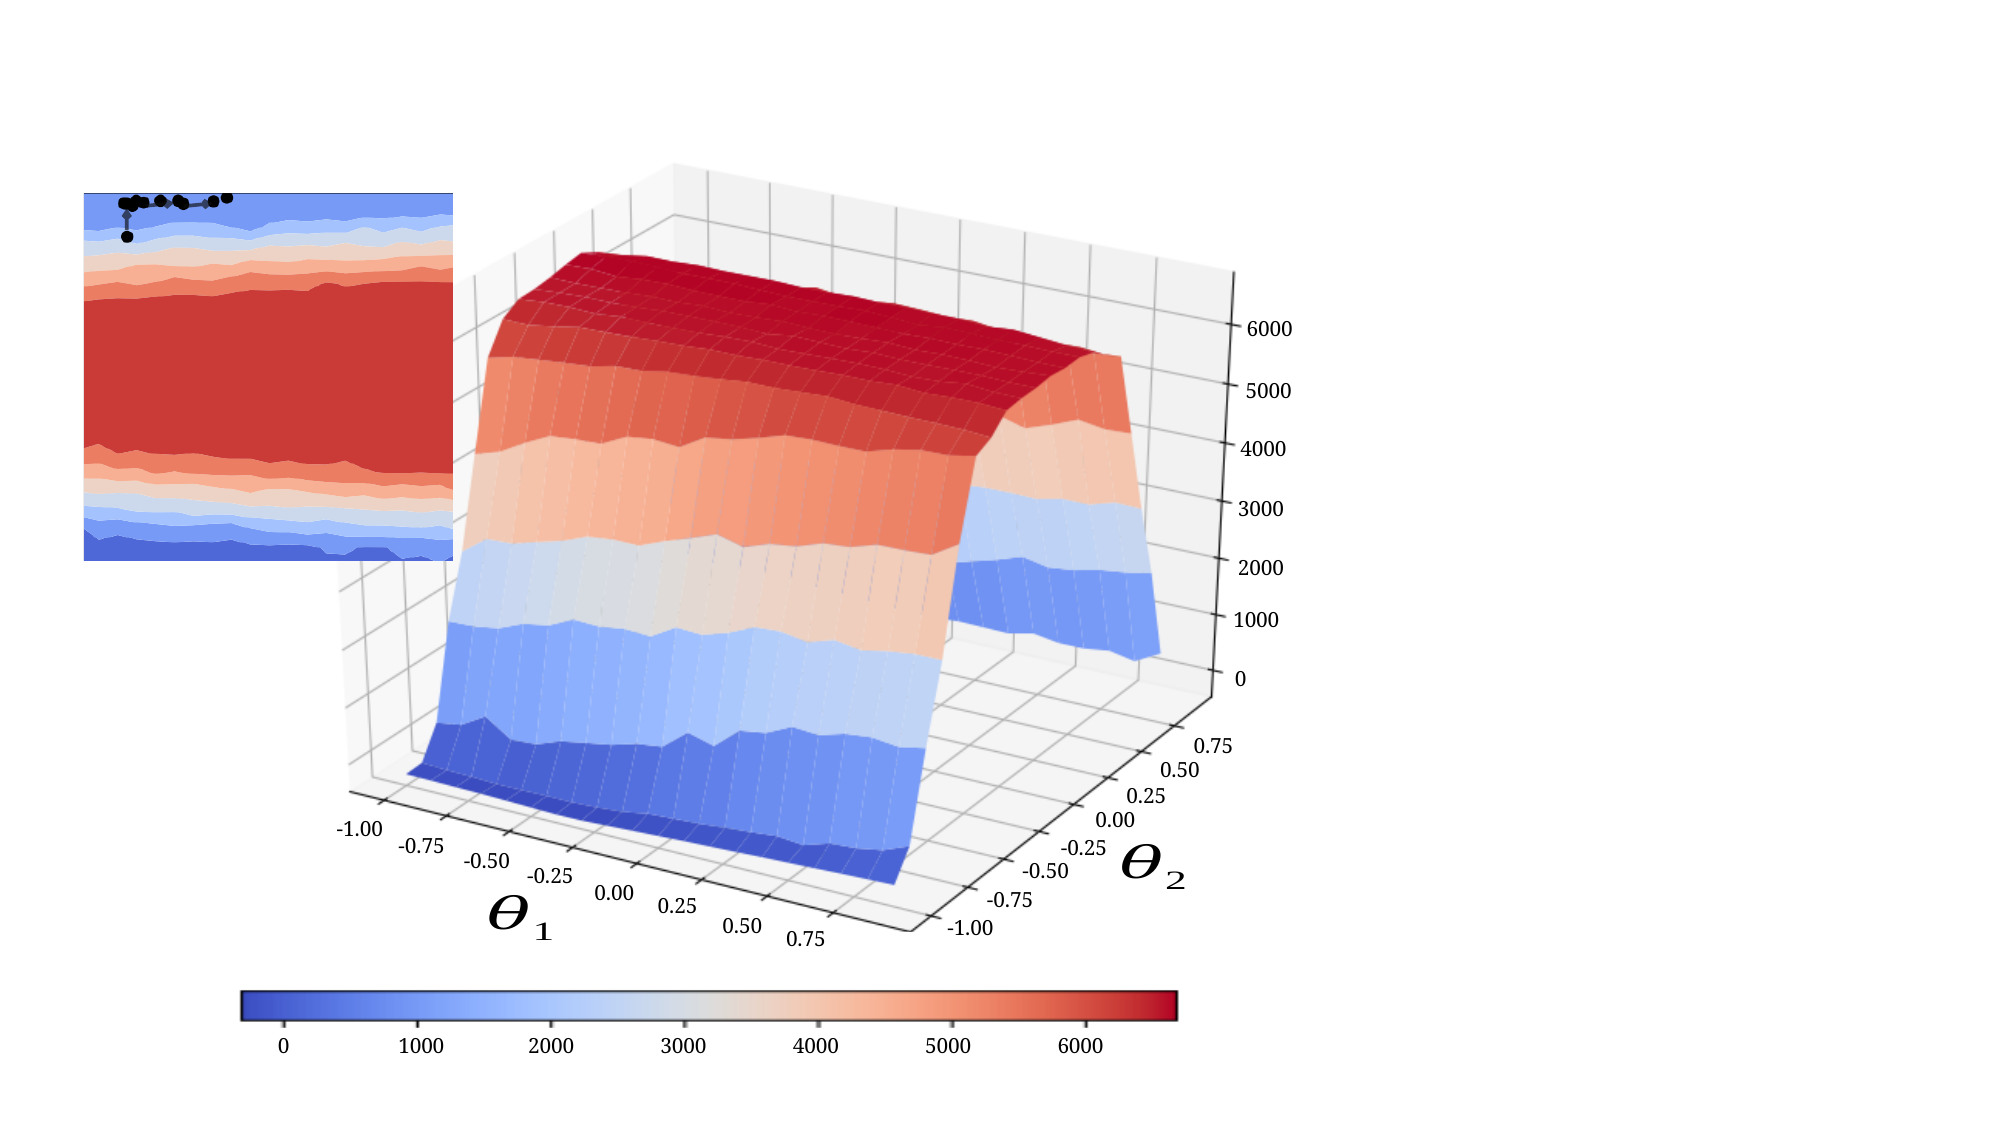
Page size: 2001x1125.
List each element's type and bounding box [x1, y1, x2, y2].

text_box [83, 159, 1306, 1066]
